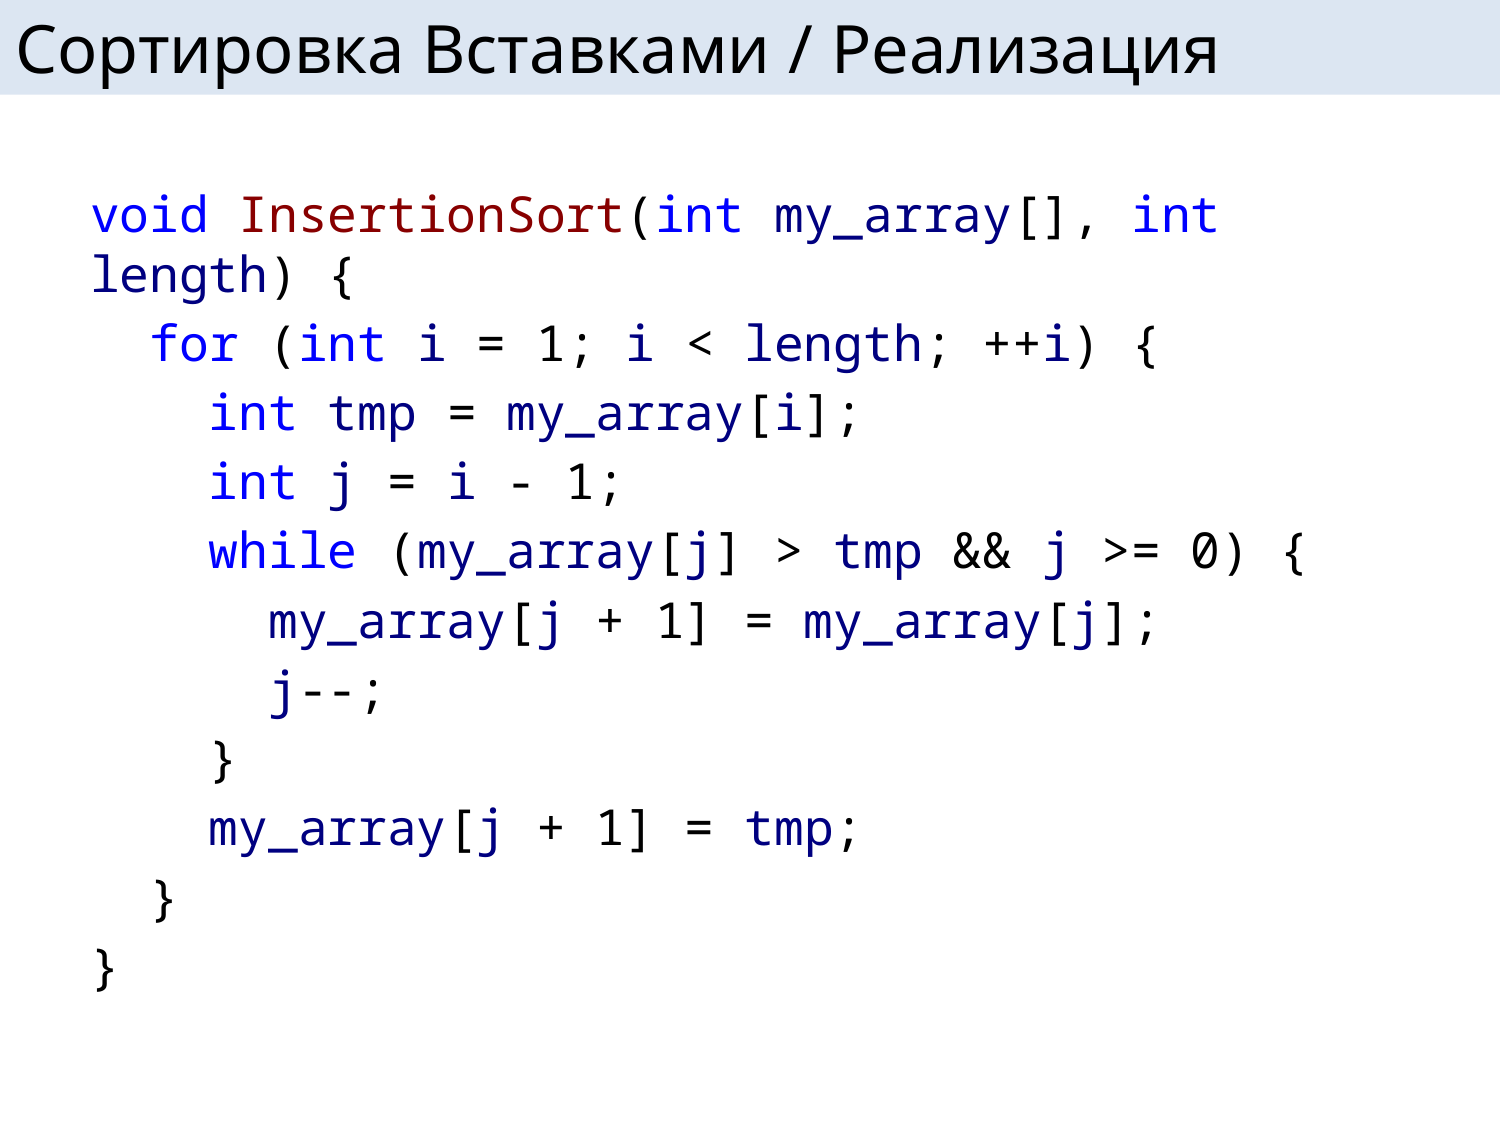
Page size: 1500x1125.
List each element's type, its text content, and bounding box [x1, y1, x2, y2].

list void InsertionSort(int my_array[], int length) { for (int i = 1; i < length; ++i) { int tmp = my_array[i]; int j = i - 1; while (my_array[j] > tmp && j >= 0) { my_array[j + 1] = my_array[j]; j--; } my_array[j + 1] = tmp; } } [75, 175, 1425, 1005]
title Сортировка Вставками / Реализация [0, 0, 1500, 95]
